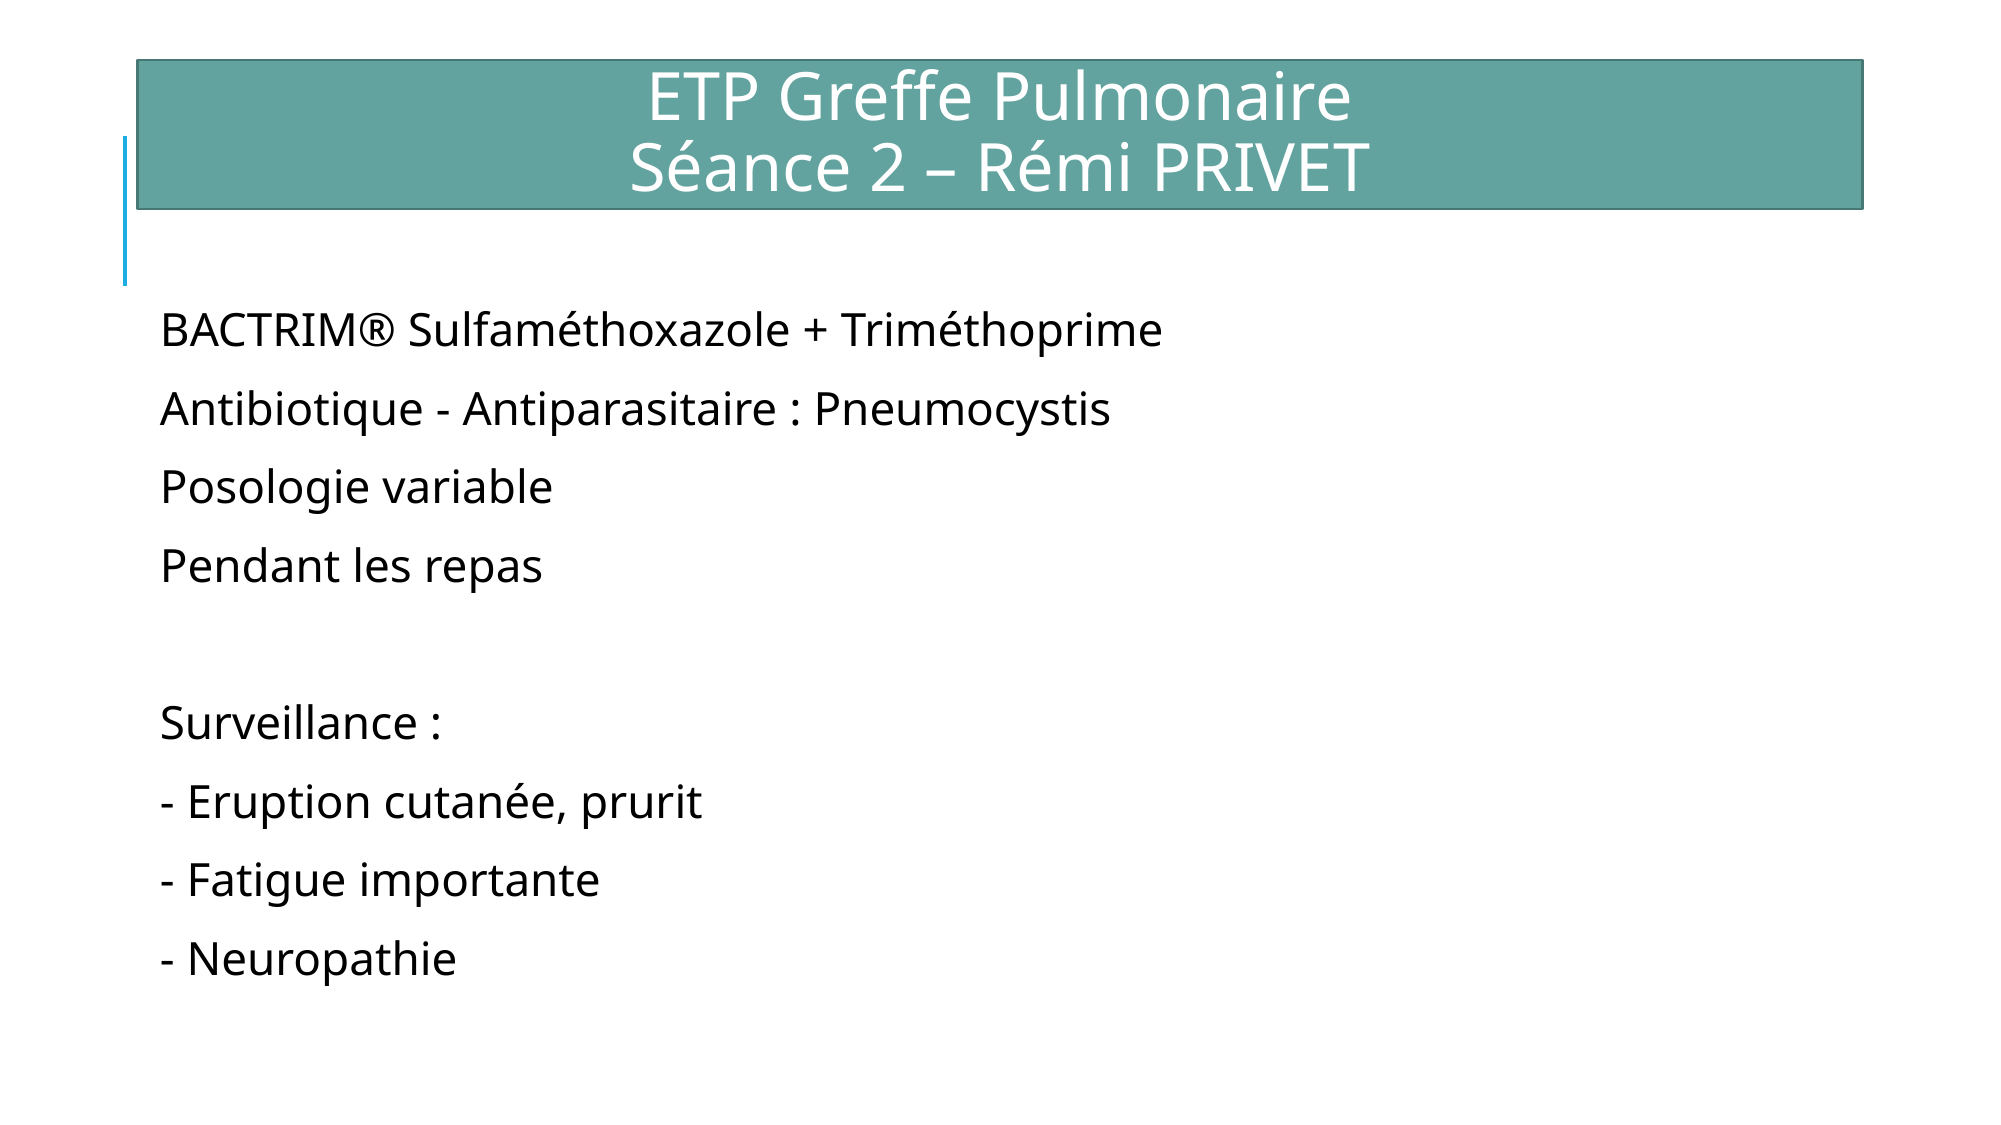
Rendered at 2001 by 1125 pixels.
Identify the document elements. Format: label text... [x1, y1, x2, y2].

text_box ETP Greffe Pulmonaire Séance 2 – Rémi PRIVET [136, 59, 1864, 210]
list BACTRIM® Sulfaméthoxazole + Triméthoprime Antibiotique - Antiparasitaire : Pneumocystis Posologie variable Pendant les repas Surveillance : - Eruption cutanée, prurit - Fatigue importante - Neuropathie [137, 299, 1863, 1014]
